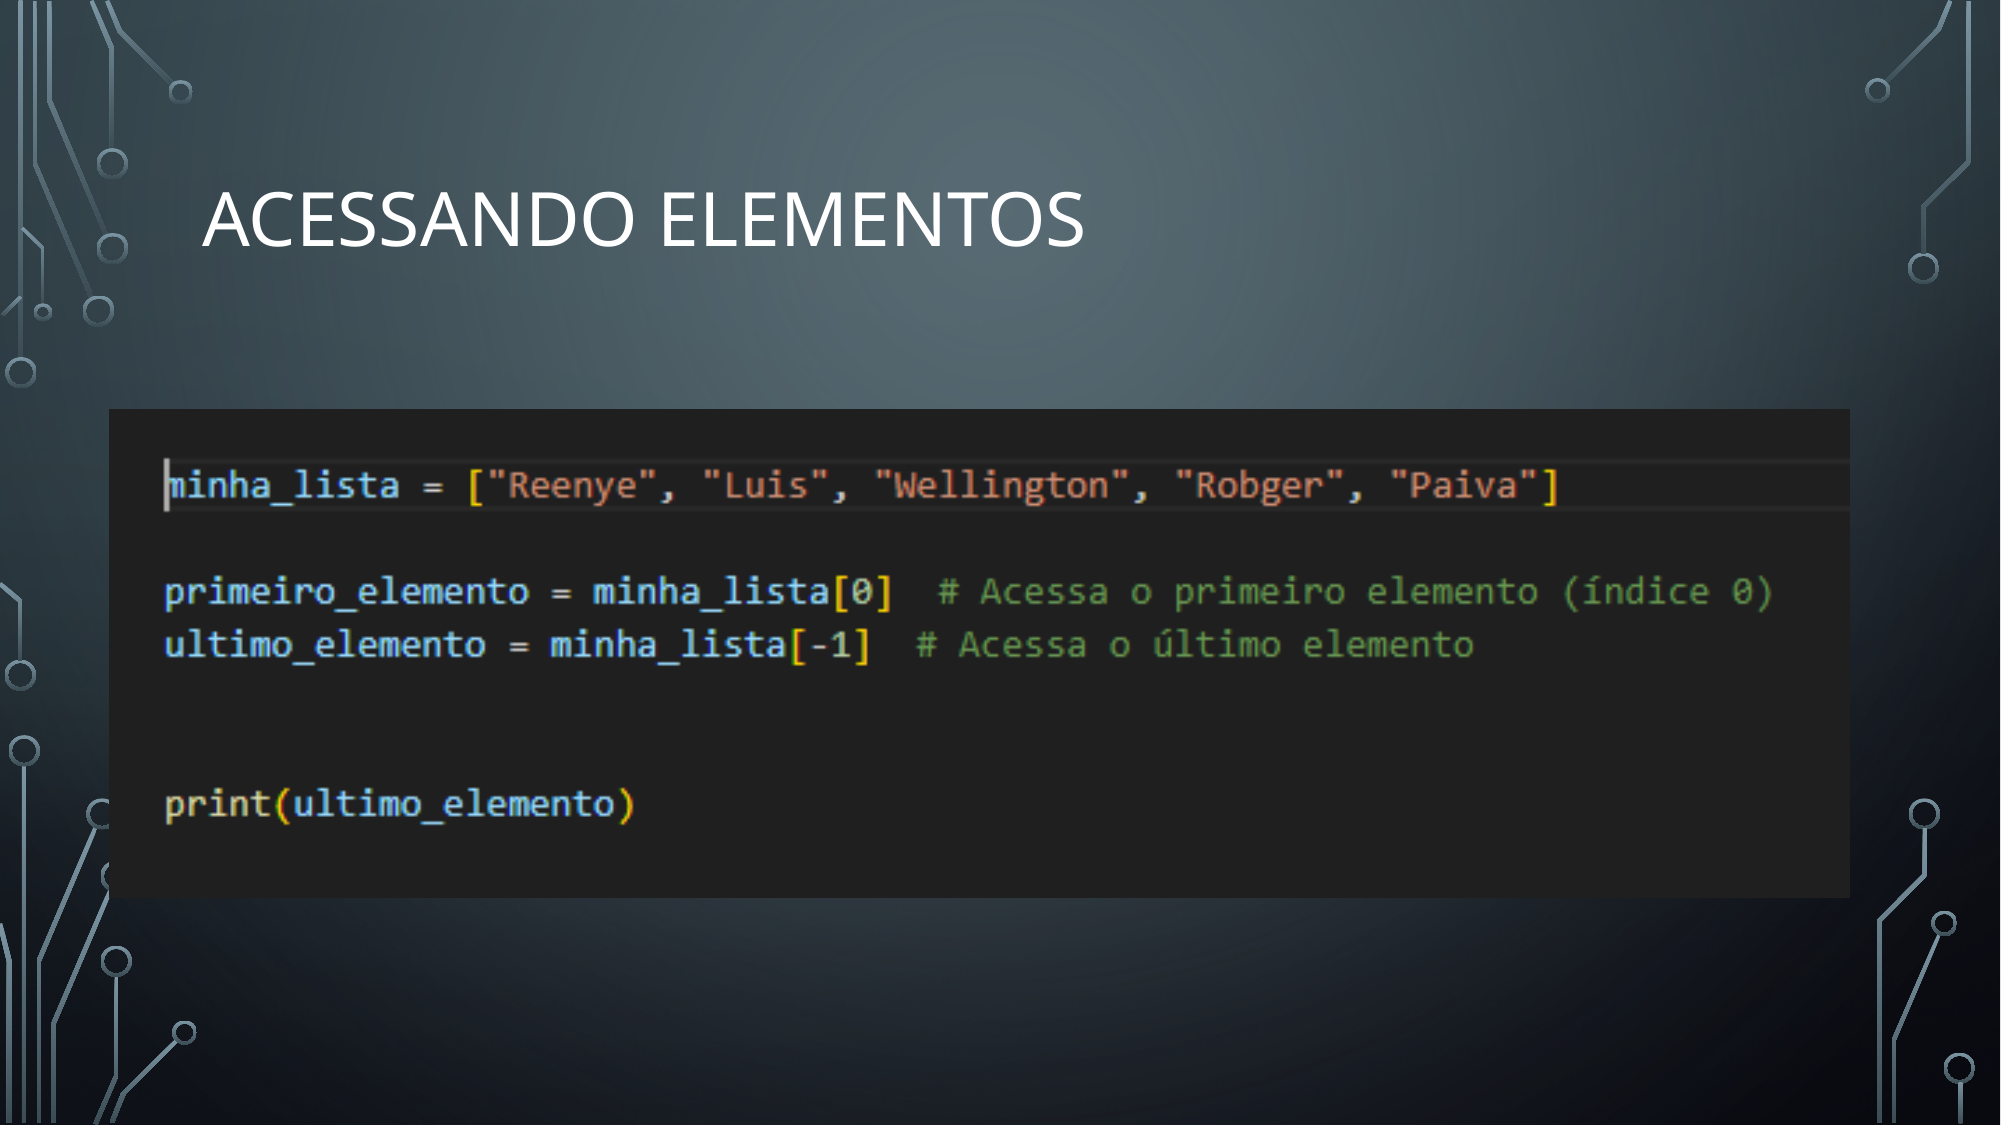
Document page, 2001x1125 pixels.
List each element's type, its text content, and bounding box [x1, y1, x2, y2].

title Acessando Elementos [187, 101, 1813, 344]
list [108, 409, 1850, 898]
